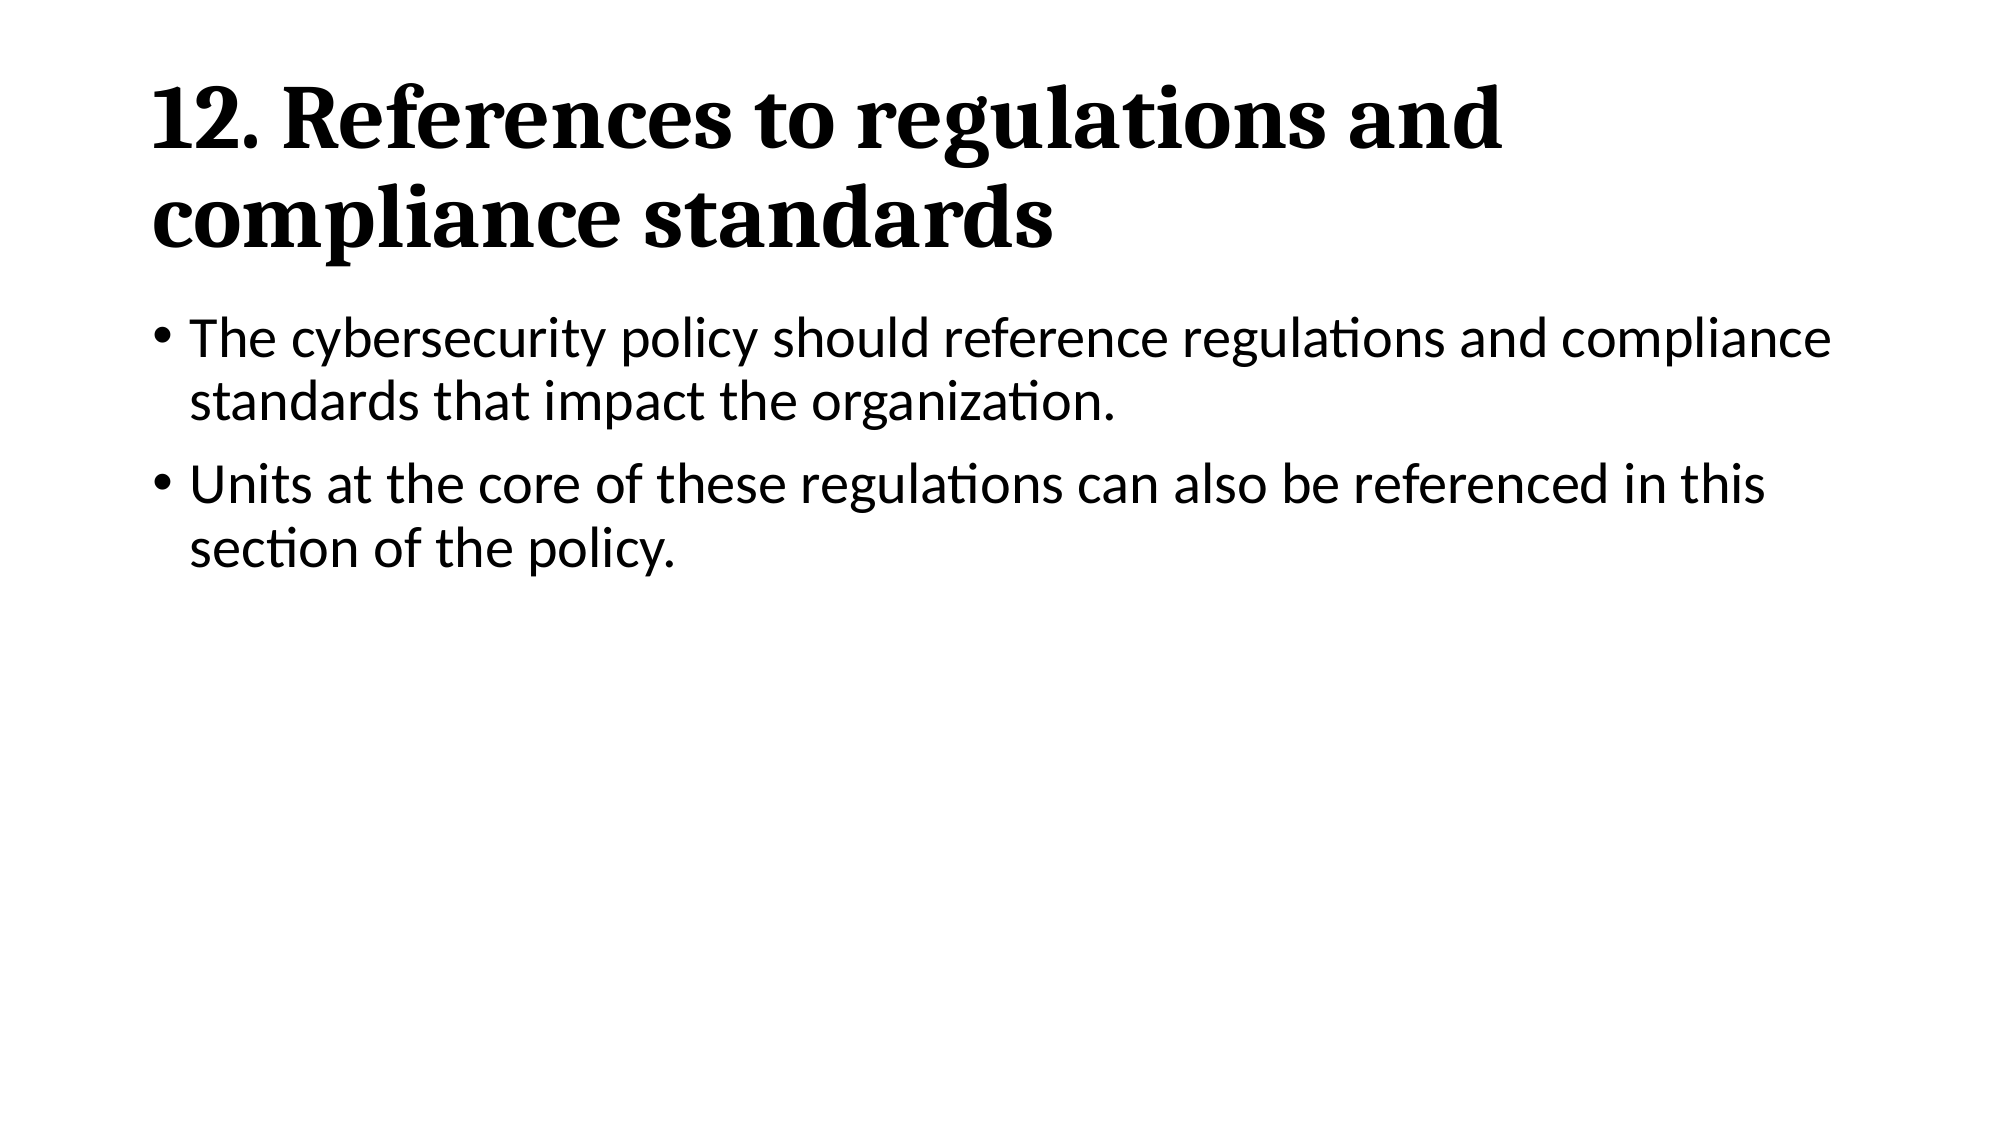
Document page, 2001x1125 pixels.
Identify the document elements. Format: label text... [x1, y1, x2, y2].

title 12. References to regulations and compliance standards [137, 59, 1863, 278]
list The cybersecurity policy should reference regulations and compliance standards that impact the organization. Units at the core of these regulations can also be referenced in this section of the policy. [137, 299, 1863, 1014]
